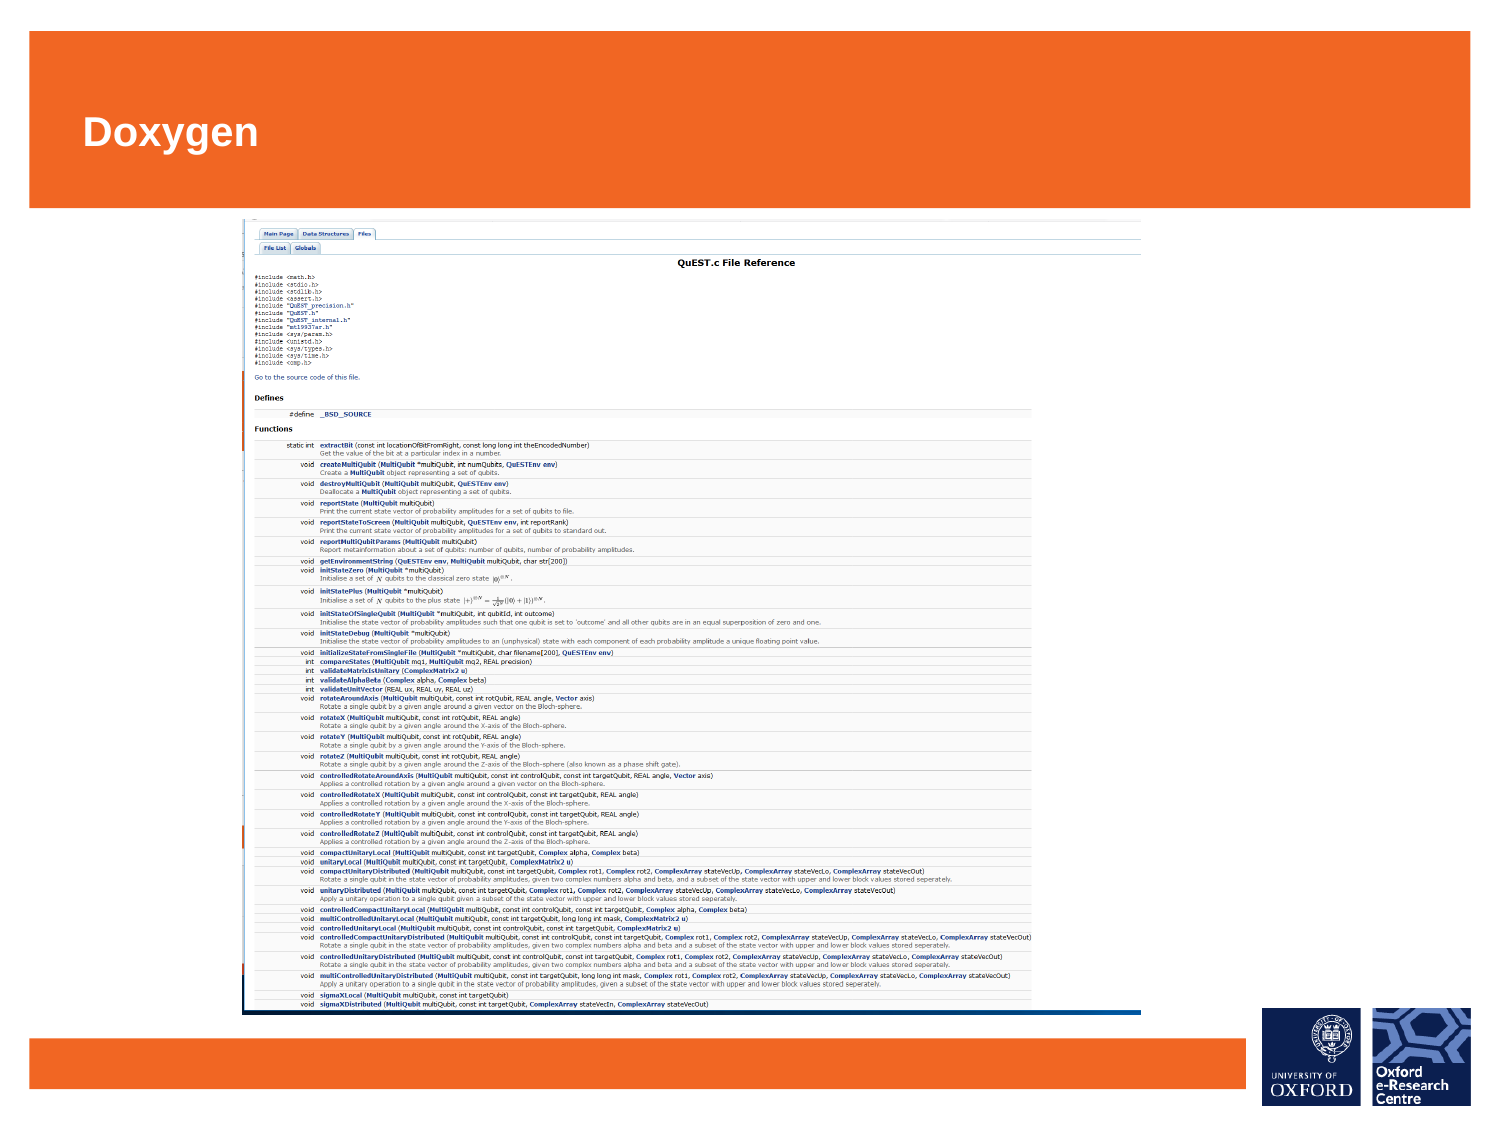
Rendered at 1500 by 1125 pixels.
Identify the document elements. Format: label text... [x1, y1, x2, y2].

picture [1262, 1008, 1471, 1106]
picture [241, 219, 1141, 1015]
title Doxygen [76, 50, 1424, 163]
